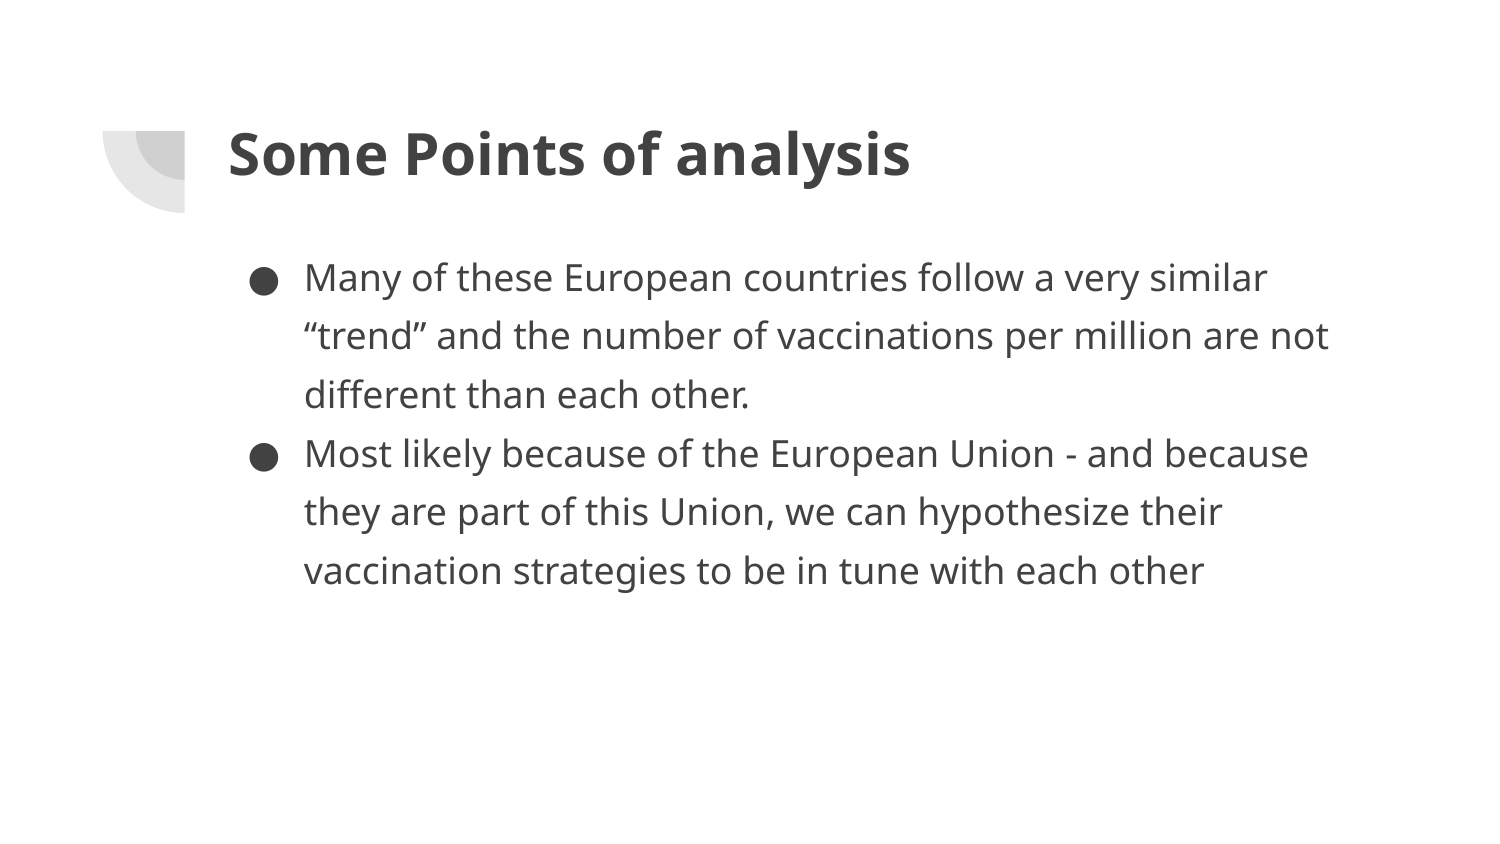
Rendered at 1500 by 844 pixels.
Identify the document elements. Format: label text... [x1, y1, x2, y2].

title Some Points of analysis [213, 98, 1368, 228]
list Many of these European countries follow a very similar “trend” and the number of vaccinations per million are not different than each other. Most likely because of the European Union - and because they are part of this Union, we can hypothesize their vaccination strategies to be in tune with each other [213, 228, 1368, 744]
